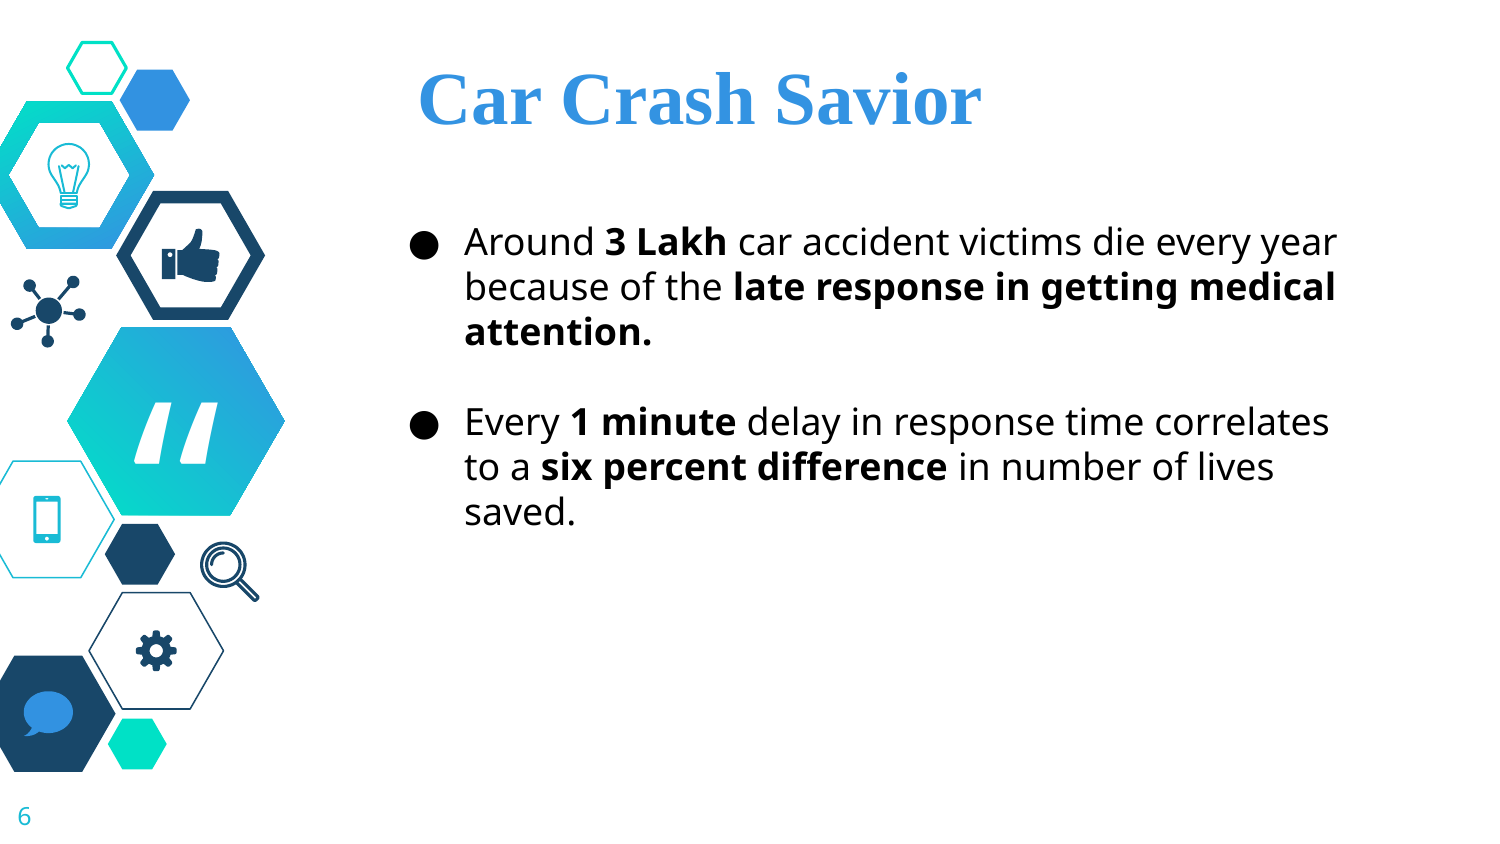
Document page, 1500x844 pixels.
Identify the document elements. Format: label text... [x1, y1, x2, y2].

text_box Around 3 Lakh car accident victims die every year because of the late response in getting medical attention. Every 1 minute delay in response time correlates to a six percent difference in number of lives saved. [374, 203, 1383, 344]
slide_number ‹#› [2, 785, 93, 844]
text_box Car Crash Savior [402, 34, 1047, 175]
